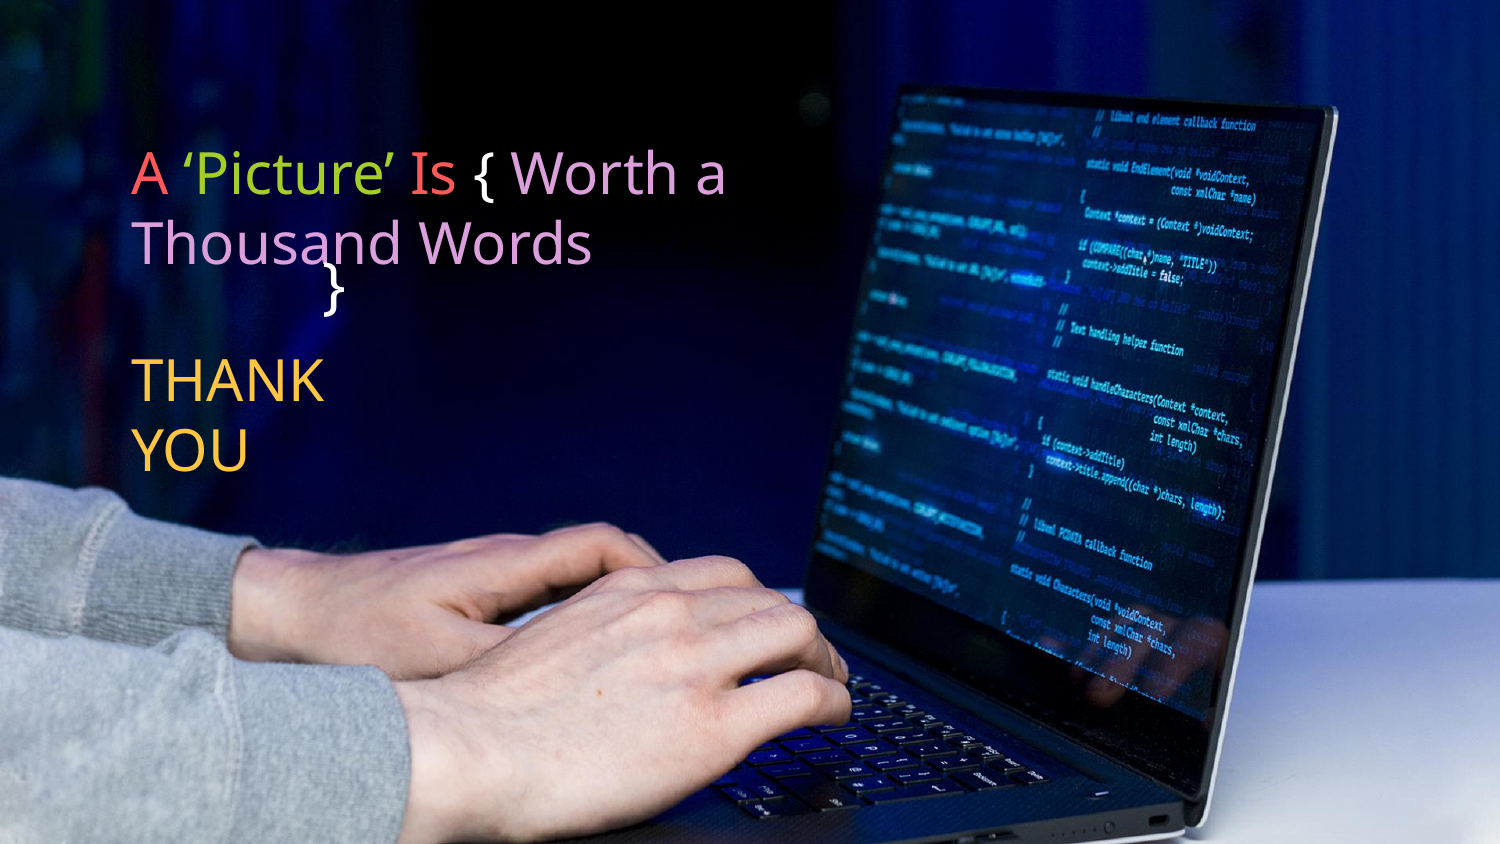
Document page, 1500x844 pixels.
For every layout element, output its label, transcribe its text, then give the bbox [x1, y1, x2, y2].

title A ‘Picture’ Is { Worth a Thousand Words [116, 88, 751, 323]
picture [0, 0, 1500, 844]
text_box THANK YOU [116, 335, 443, 491]
text_box } [293, 229, 377, 335]
